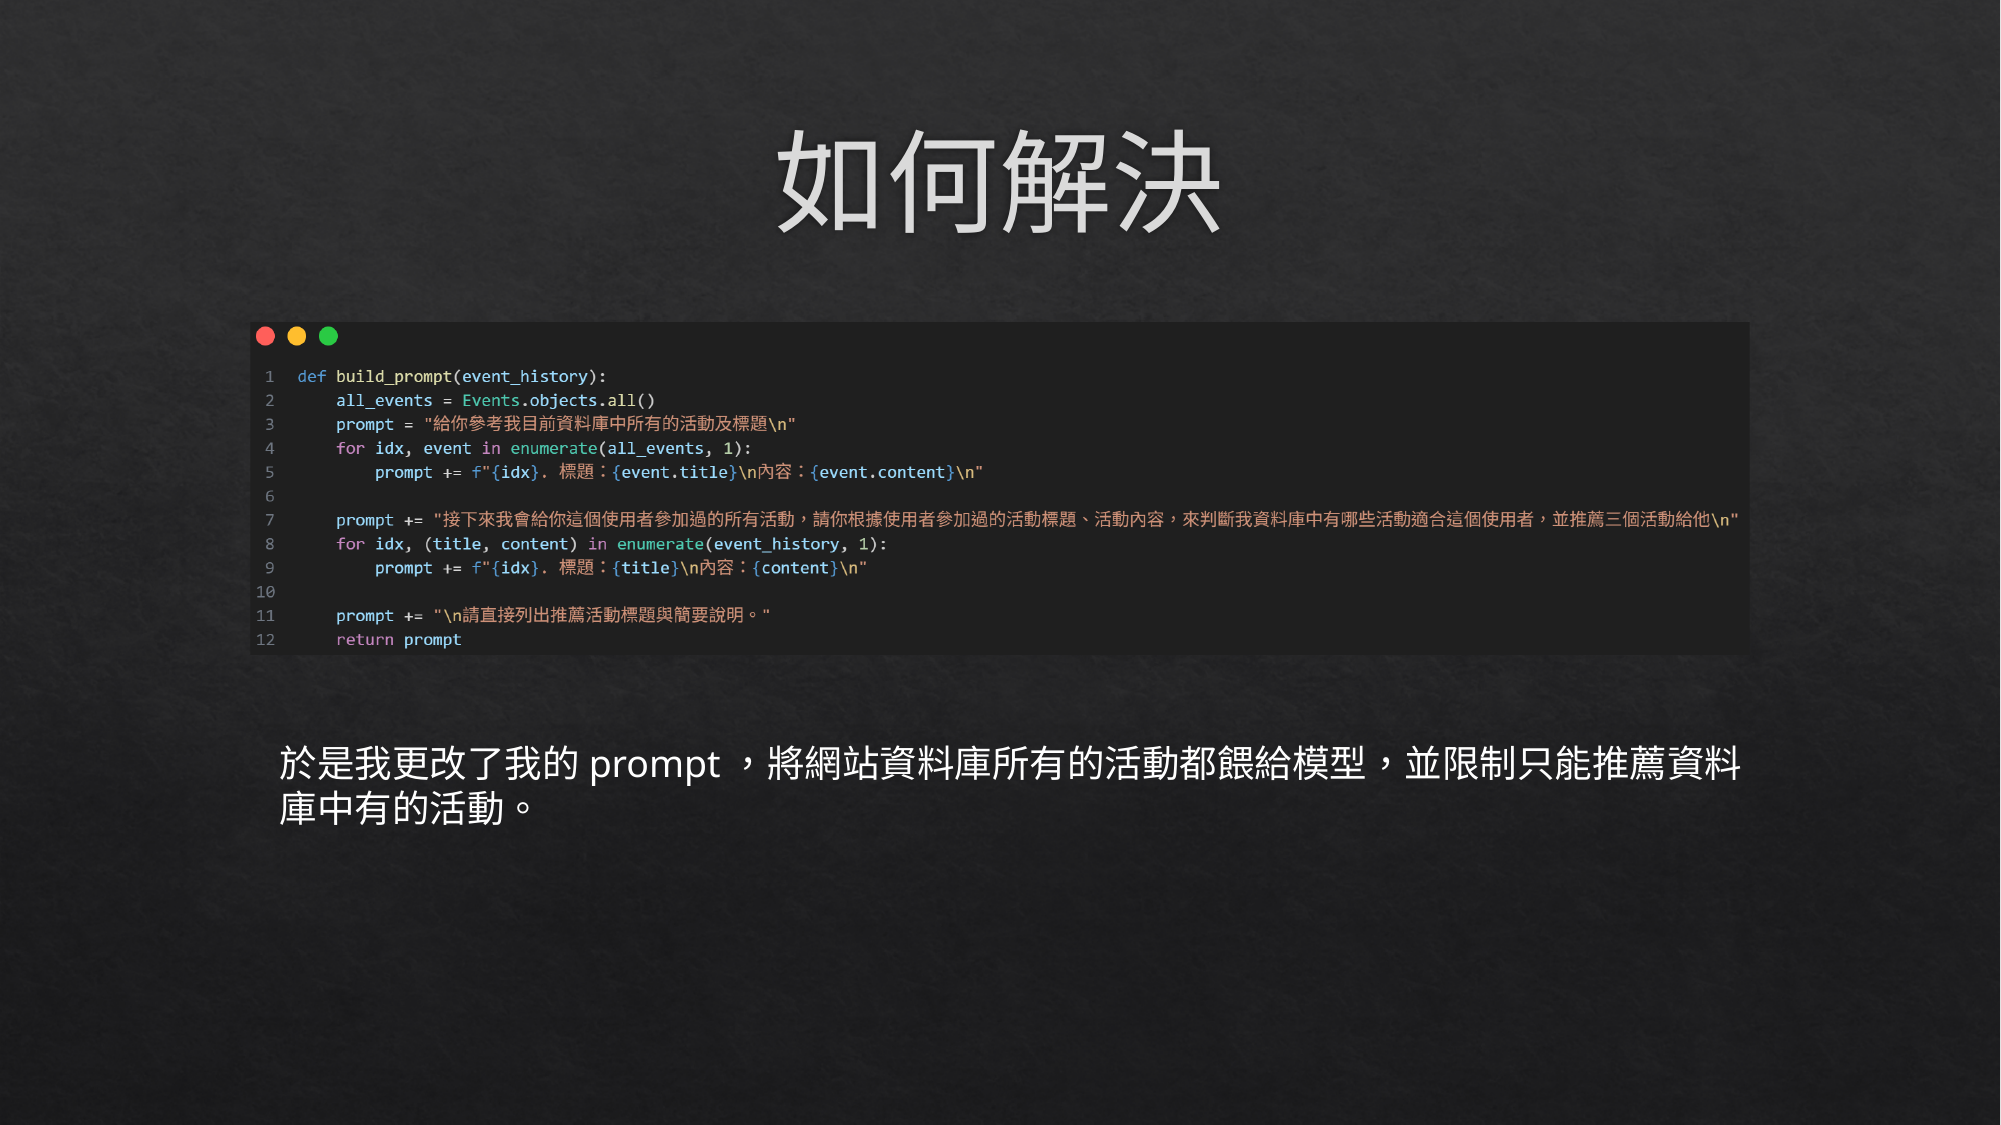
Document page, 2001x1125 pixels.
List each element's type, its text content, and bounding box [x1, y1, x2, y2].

title 如何解決 [149, 99, 1849, 260]
text_box 於是我更改了我的prompt，將網站資料庫所有的活動都餵給模型，並限制只能推薦資料庫中有的活動。 [264, 732, 1786, 838]
picture [250, 321, 1750, 655]
